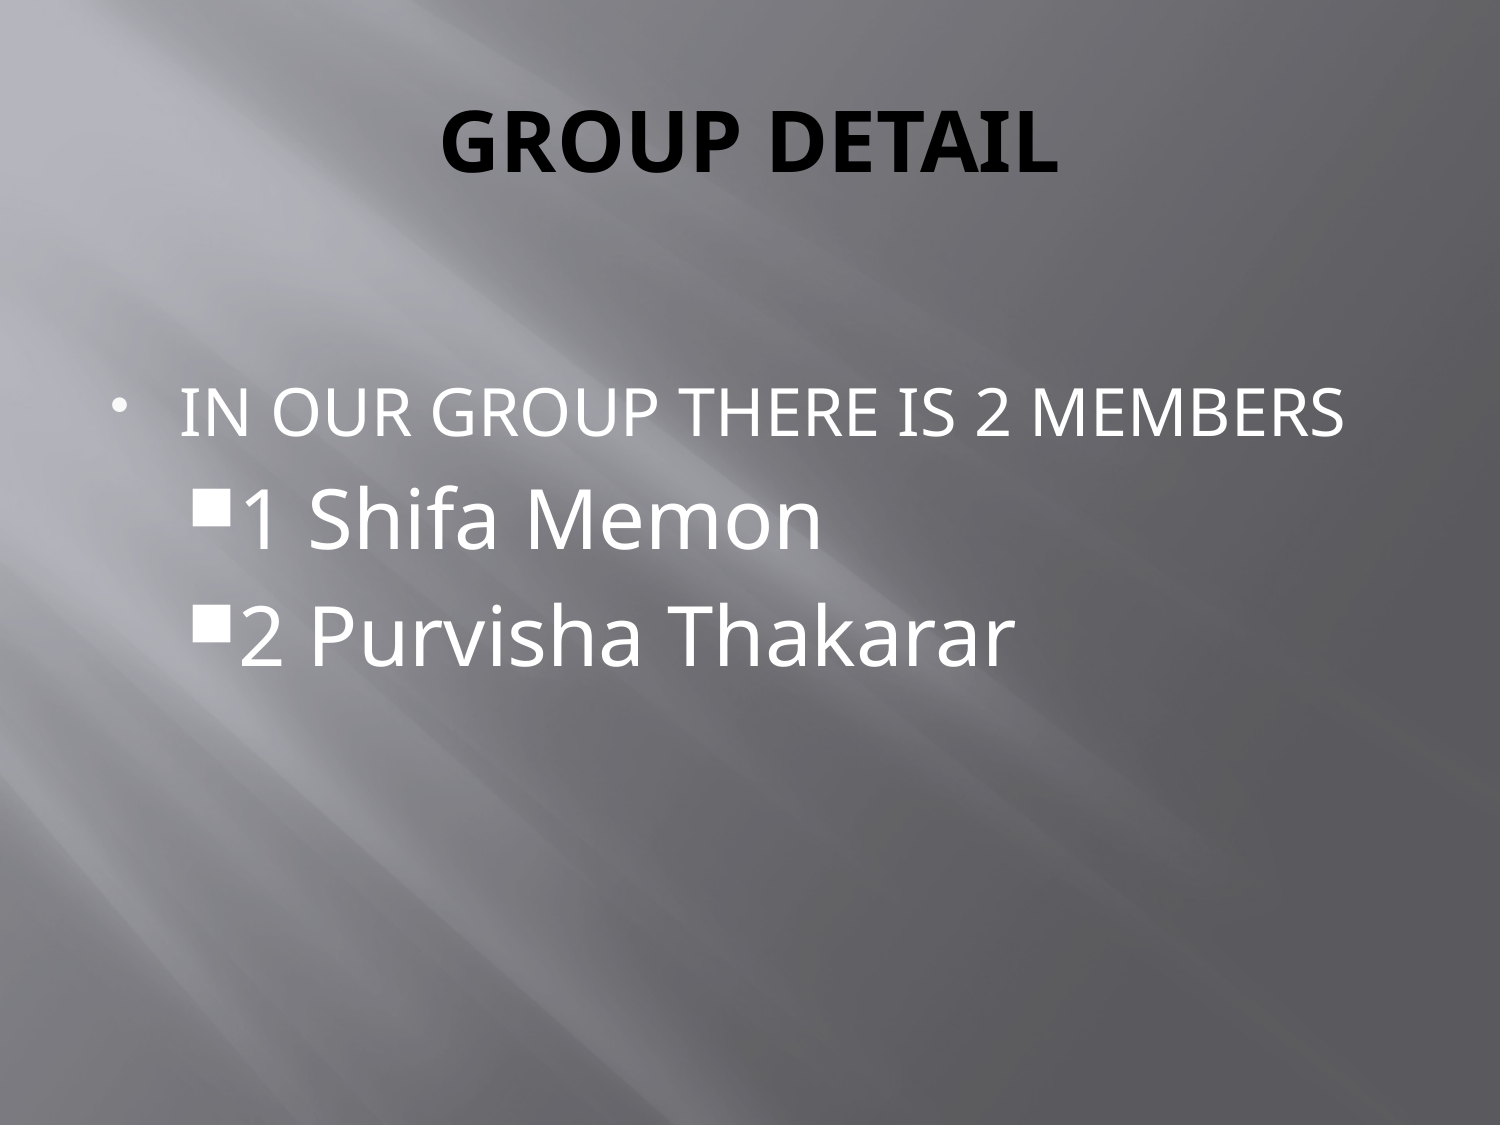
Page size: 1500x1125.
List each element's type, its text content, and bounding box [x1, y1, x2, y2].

title GROUP DETAIL [75, 45, 1425, 233]
list IN OUR GROUP THERE IS 2 MEMBERS 1 Shifa Memon 2 Purvisha Thakarar [75, 362, 1425, 1035]
